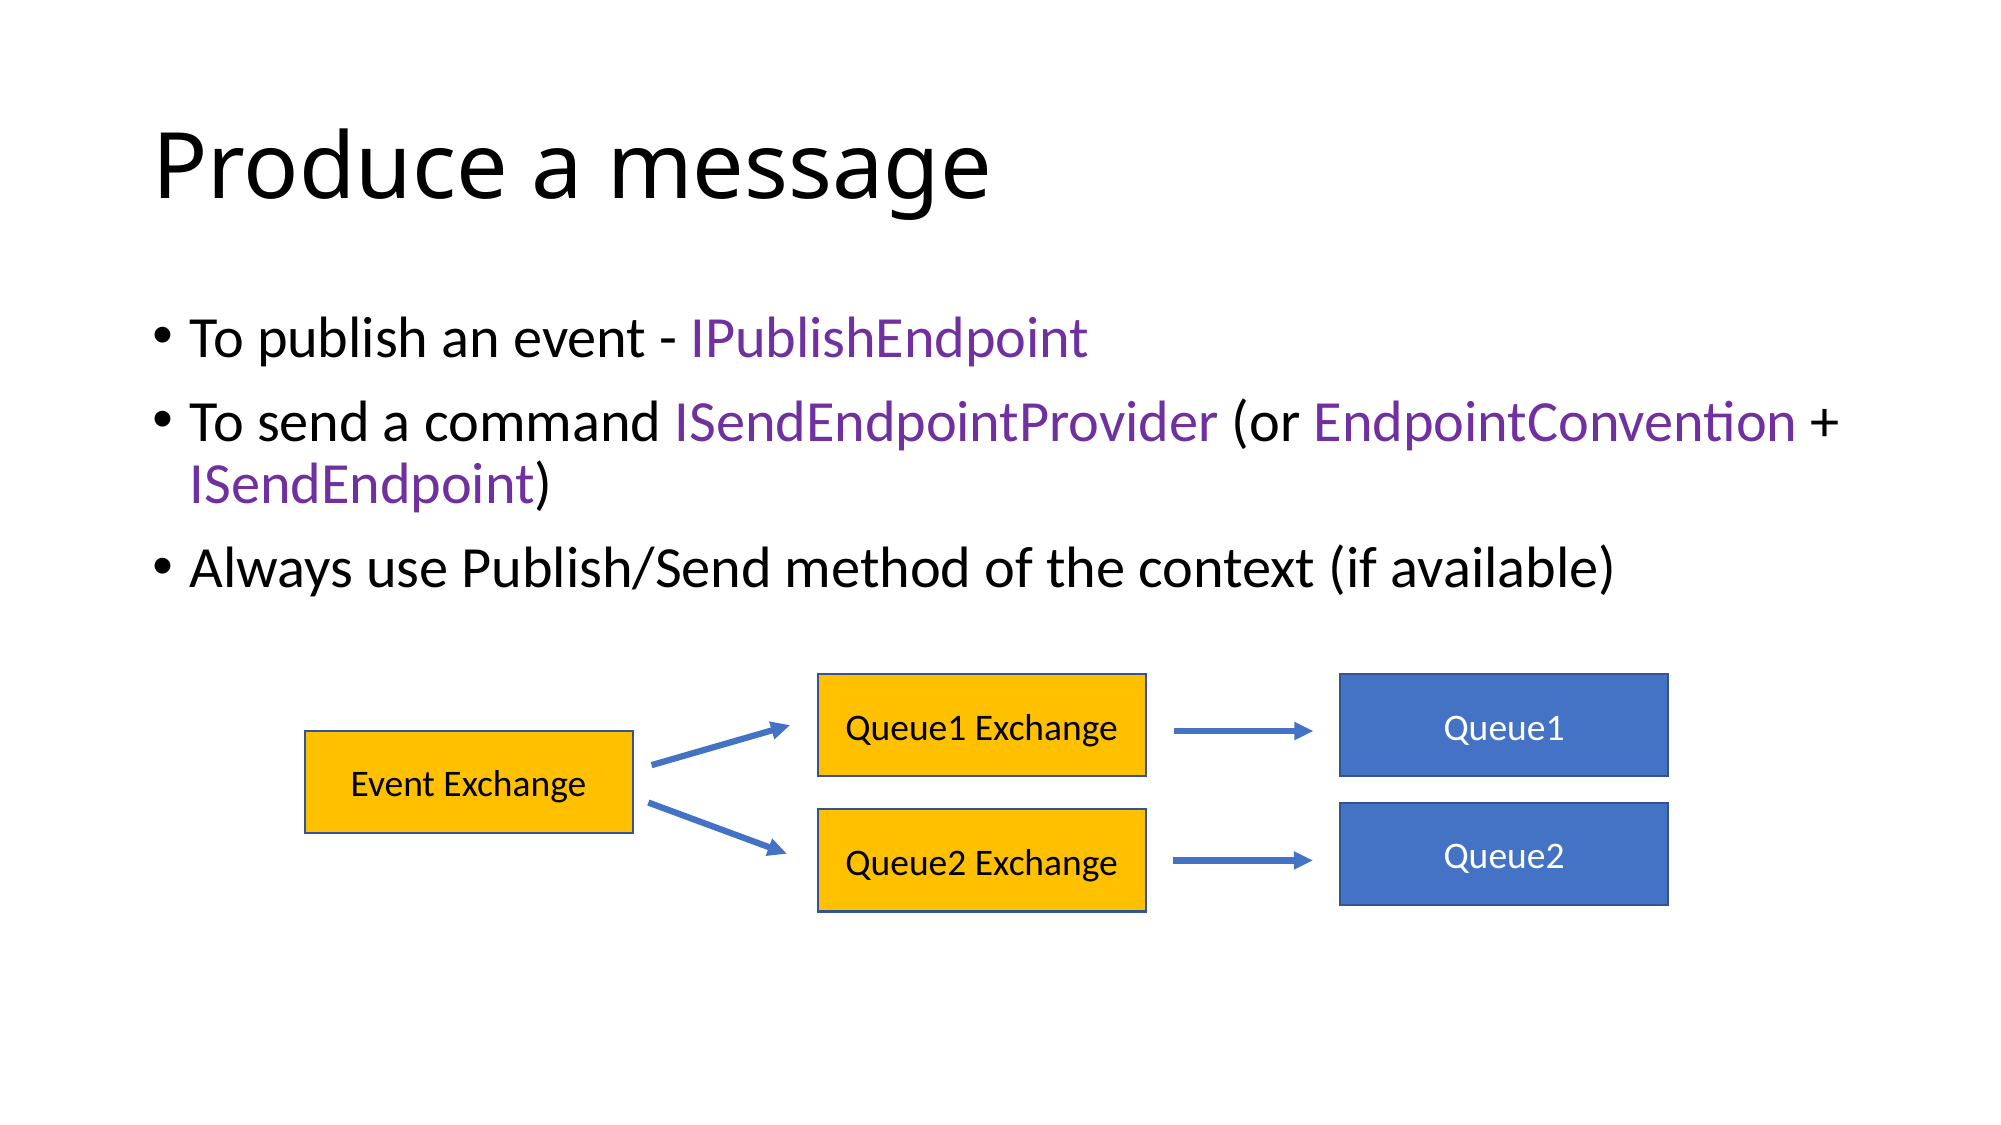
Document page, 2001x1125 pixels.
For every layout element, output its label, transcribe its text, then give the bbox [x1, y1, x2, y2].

text_box Queue1 Exchange [817, 673, 1147, 777]
text_box Queue2 Exchange [817, 808, 1147, 913]
title Produce a message [137, 59, 1863, 278]
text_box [651, 725, 790, 766]
text_box Event Exchange [304, 730, 634, 834]
text_box Queue2 [1339, 802, 1669, 906]
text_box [648, 802, 787, 854]
list To publish an event - IPublishEndpoint To send a command ISendEndpointProvider (or EndpointConvention + ISendEndpoint) Always use Publish/Send method of the context (if available) [137, 299, 1863, 1014]
text_box Queue1 [1339, 673, 1669, 777]
